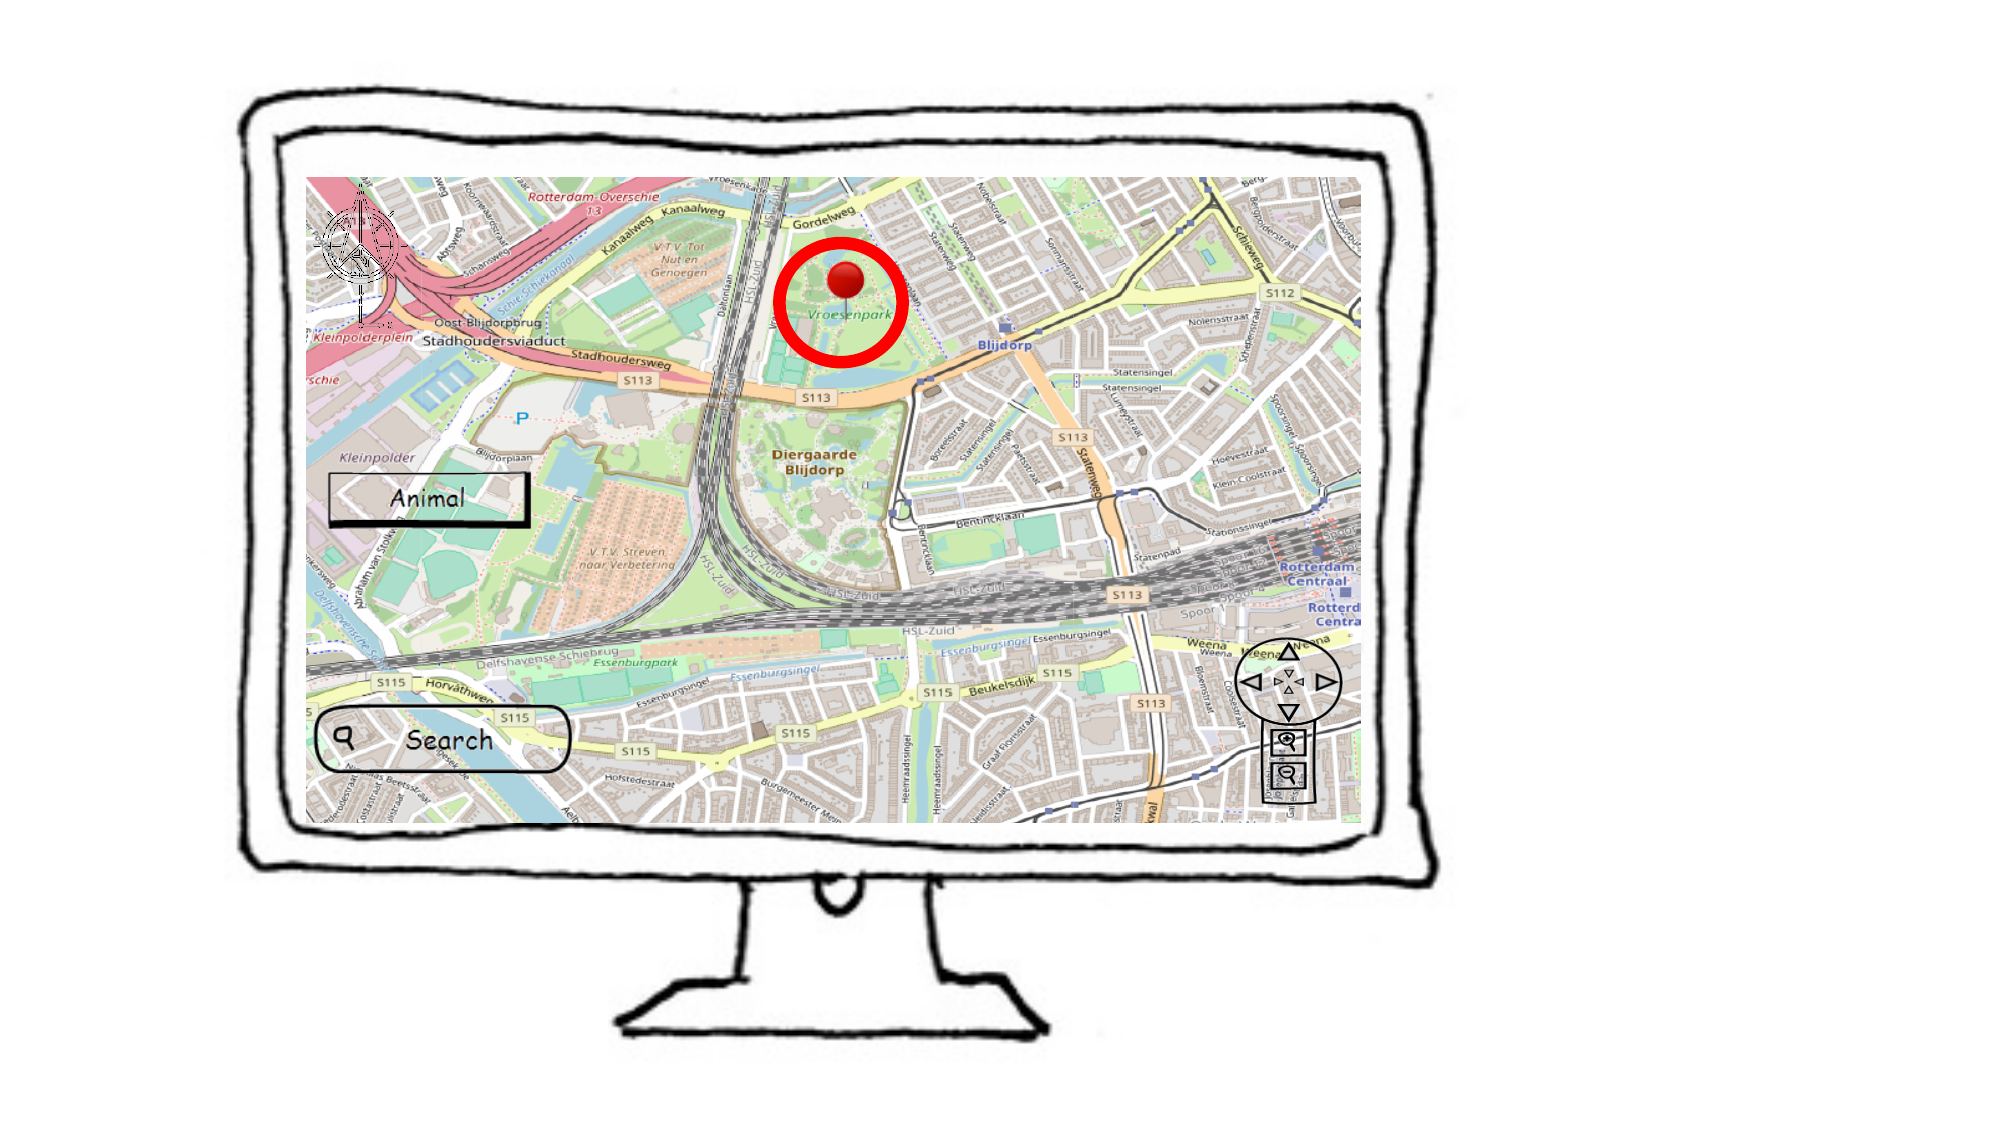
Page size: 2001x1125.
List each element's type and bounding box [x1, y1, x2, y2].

picture [200, 37, 1470, 1079]
